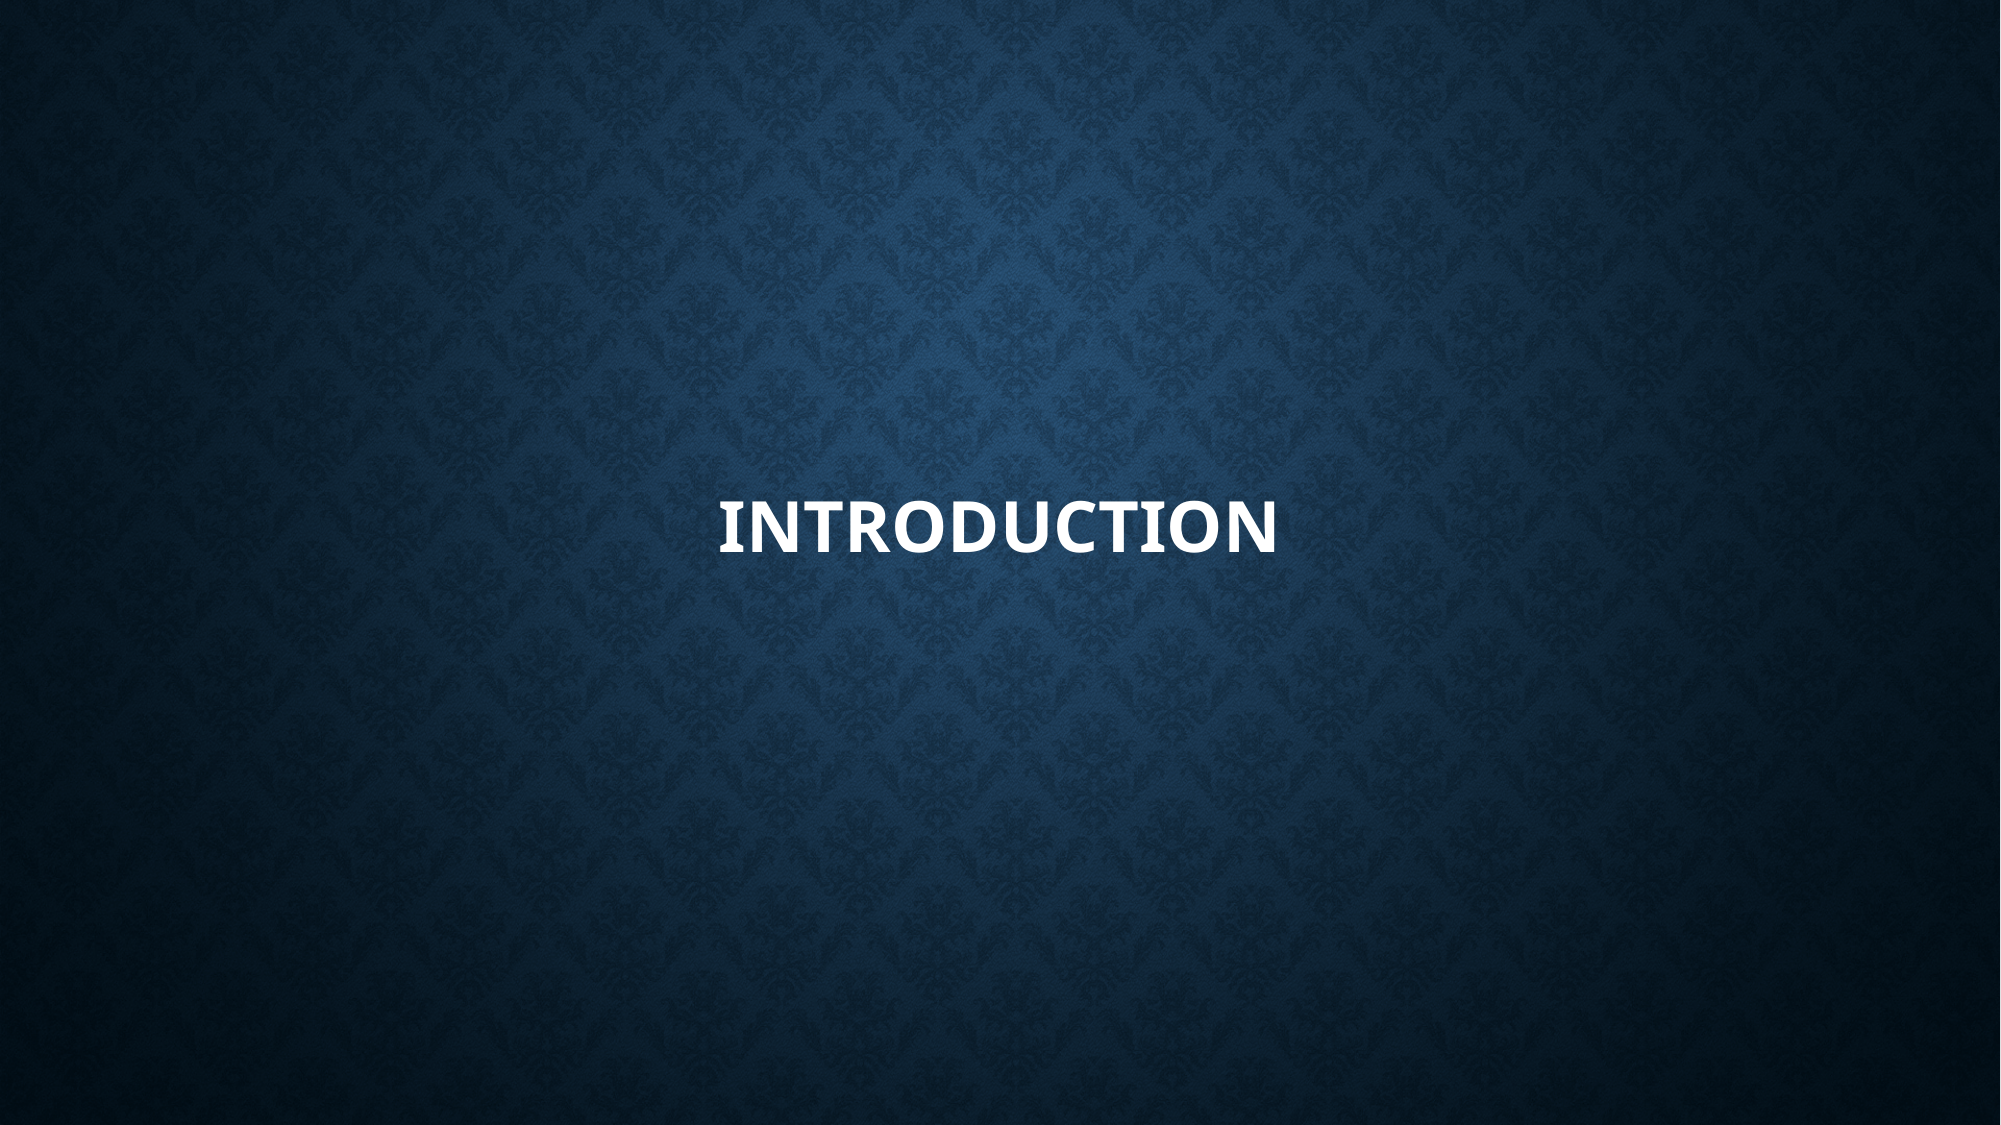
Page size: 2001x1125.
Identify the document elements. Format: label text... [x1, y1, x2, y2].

title Introduction [201, 107, 1799, 576]
